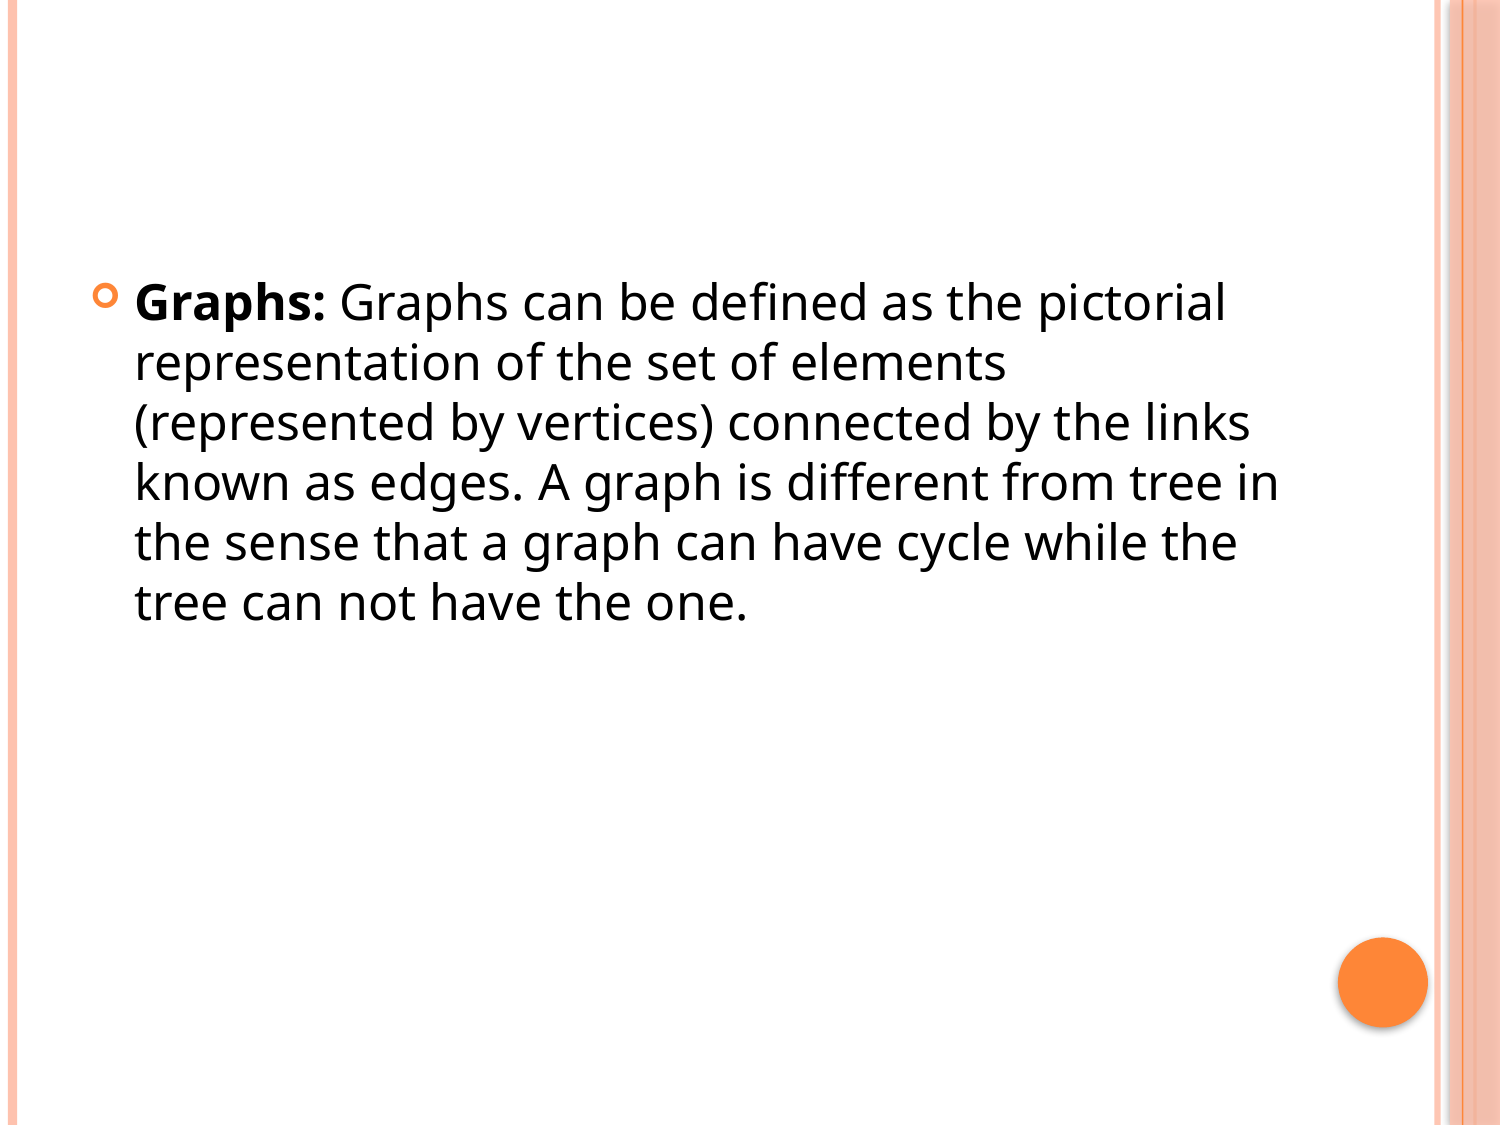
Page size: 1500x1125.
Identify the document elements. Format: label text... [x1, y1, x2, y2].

list Graphs: Graphs can be defined as the pictorial representation of the set of elements (represented by vertices) connected by the links known as edges. A graph is different from tree in the sense that a graph can have cycle while the tree can not have the one. [75, 262, 1300, 1062]
